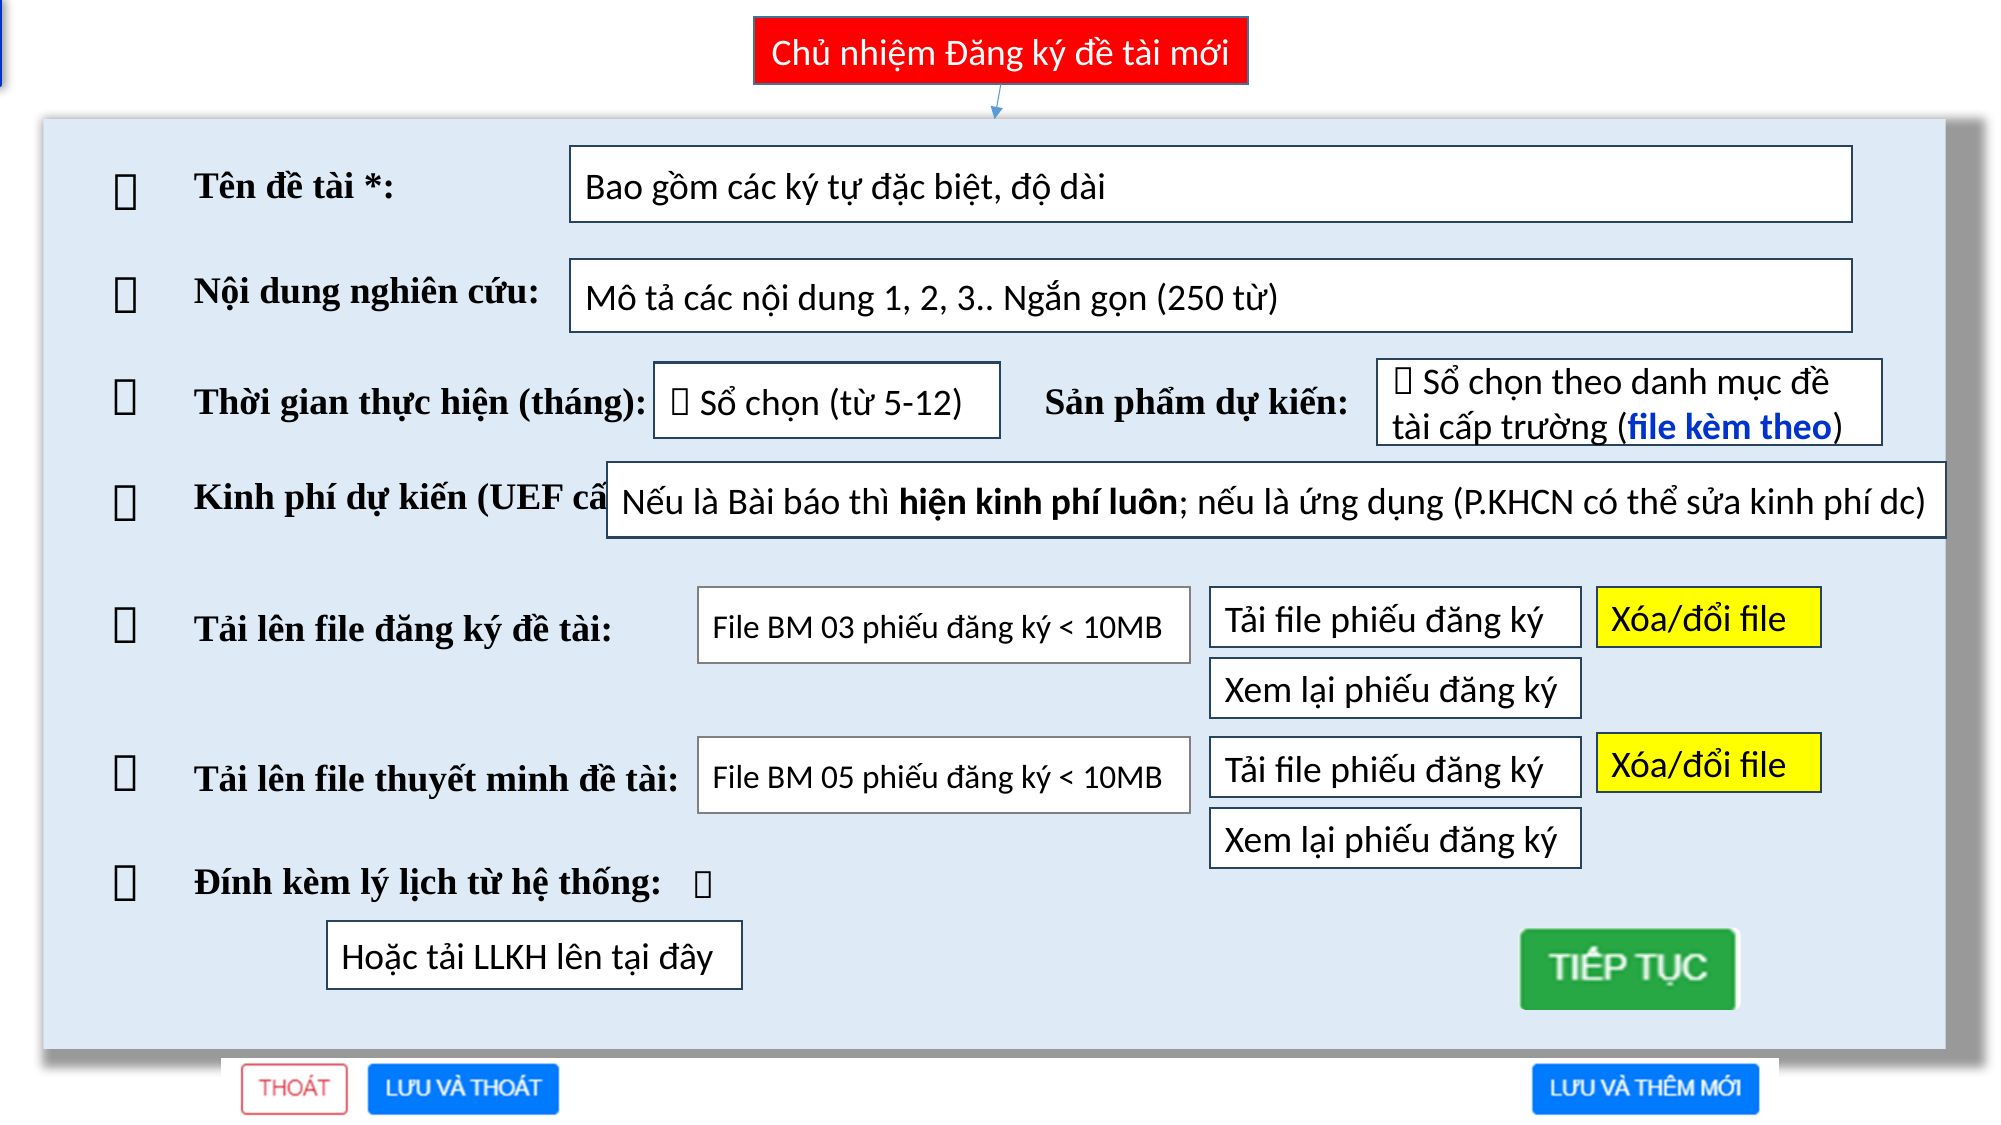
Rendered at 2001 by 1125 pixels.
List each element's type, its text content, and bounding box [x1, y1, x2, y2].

text_box Tải lên file đăng ký đề tài: [179, 596, 655, 656]
text_box Tên đề tài *: [179, 153, 413, 213]
text_box  [95, 585, 179, 661]
text_box Chủ nhiệm Đăng ký đề tài mới [753, 16, 1249, 85]
text_box  Sổ chọn theo danh mục đề tài cấp trường (file kèm theo) [1376, 358, 1883, 446]
text_box Hoặc tải LLKH lên tại đây [326, 920, 743, 990]
text_box  [95, 733, 179, 809]
text_box Xóa/đổi file [1596, 732, 1822, 793]
text_box Sản phẩm dự kiến: [1029, 369, 1376, 430]
text_box Tải file phiếu đăng ký [1209, 736, 1582, 798]
text_box  [95, 844, 179, 920]
text_box File BM 03 phiếu đăng ký < 10MB [697, 586, 1191, 664]
text_box Xóa/đổi file [1596, 586, 1822, 648]
text_box  [95, 358, 179, 434]
text_box  [95, 464, 179, 540]
text_box Tải lên file thuyết minh đề tài: [178, 746, 697, 806]
text_box  [677, 854, 742, 914]
text_box  [95, 256, 167, 332]
text_box Tải file phiếu đăng ký [1209, 586, 1582, 648]
picture [1518, 927, 1741, 1010]
text_box Nếu là Bài báo thì hiện kinh phí luôn; nếu là ứng dụng (P.KHCN có thể sửa kinh phí dc) [606, 461, 1947, 539]
text_box Kinh phí dự kiến (UEF cấp): [179, 464, 606, 525]
text_box Đính kèm lý lịch từ hệ thống: [178, 849, 704, 910]
text_box Mô tả các nội dung 1, 2, 3.. Ngắn gọn (250 từ) [569, 258, 1853, 333]
text_box  [95, 153, 179, 228]
text_box File BM 05 phiếu đăng ký < 10MB [697, 736, 1191, 814]
text_box Thời gian thực hiện (tháng): [179, 370, 653, 430]
text_box [43, 119, 1946, 1049]
text_box Xem lại phiếu đăng ký [1209, 657, 1582, 719]
text_box Xem lại phiếu đăng ký [1209, 807, 1582, 869]
text_box Nội dung nghiên cứu: [178, 258, 562, 319]
text_box Bao gồm các ký tự đặc biệt, độ dài [569, 145, 1853, 223]
text_box  Sổ chọn (từ 5-12) [653, 361, 1001, 439]
picture [221, 1058, 1779, 1120]
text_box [994, 84, 1001, 120]
